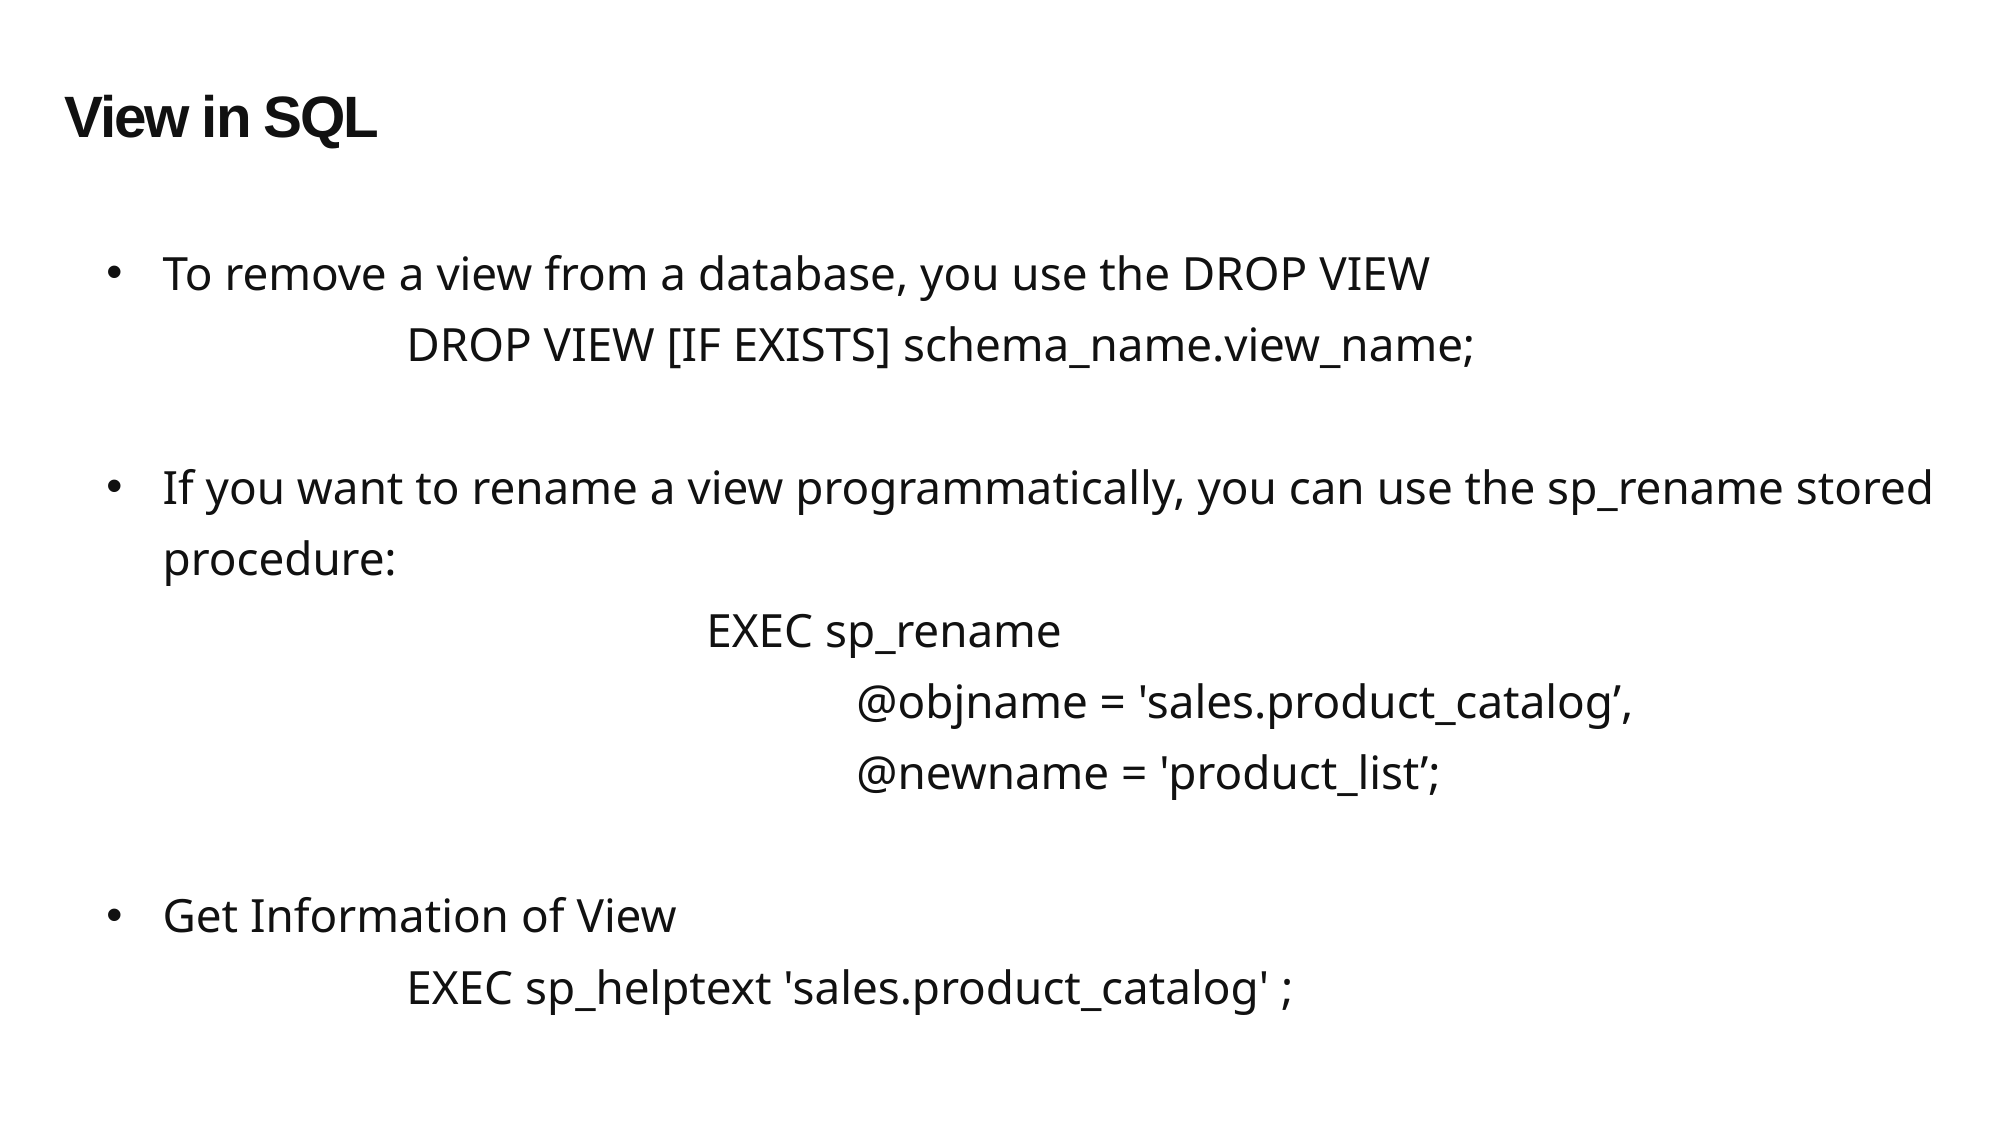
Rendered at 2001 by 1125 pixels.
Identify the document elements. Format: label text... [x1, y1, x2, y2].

text_box View in SQL [64, 0, 886, 228]
text_box To remove a view from a database, you use the DROP VIEW DROP VIEW [IF EXISTS] schema_name.view_name; If you want to rename a view programmatically, you can use the sp_rename stored procedure: EXEC sp_rename @objname = 'sales.product_catalog’, @newname = 'product_list’; Get Information of View EXEC sp_helptext 'sales.product_catalog' ; [106, 227, 1978, 1125]
